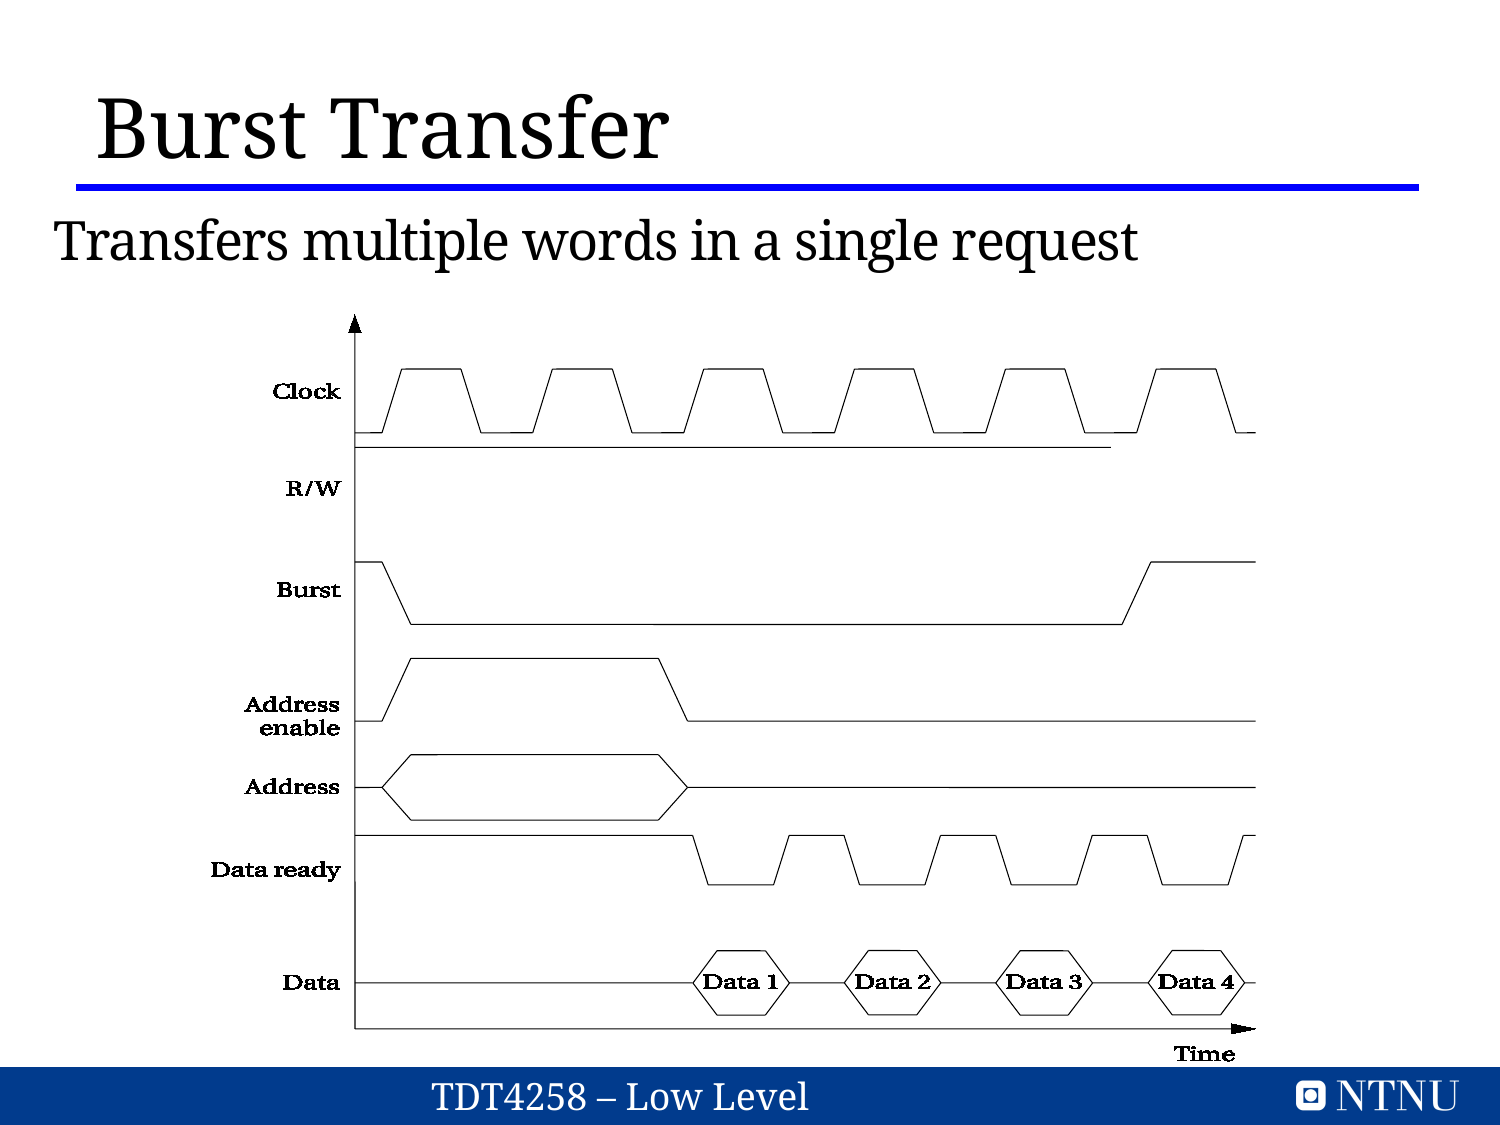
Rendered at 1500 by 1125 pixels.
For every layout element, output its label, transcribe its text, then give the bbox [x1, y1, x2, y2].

text_box Burst Transfer [75, 33, 1463, 217]
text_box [210, 313, 1259, 1067]
text_box Transfers multiple words in a single request [38, 198, 1412, 599]
picture [0, 1067, 1500, 1125]
